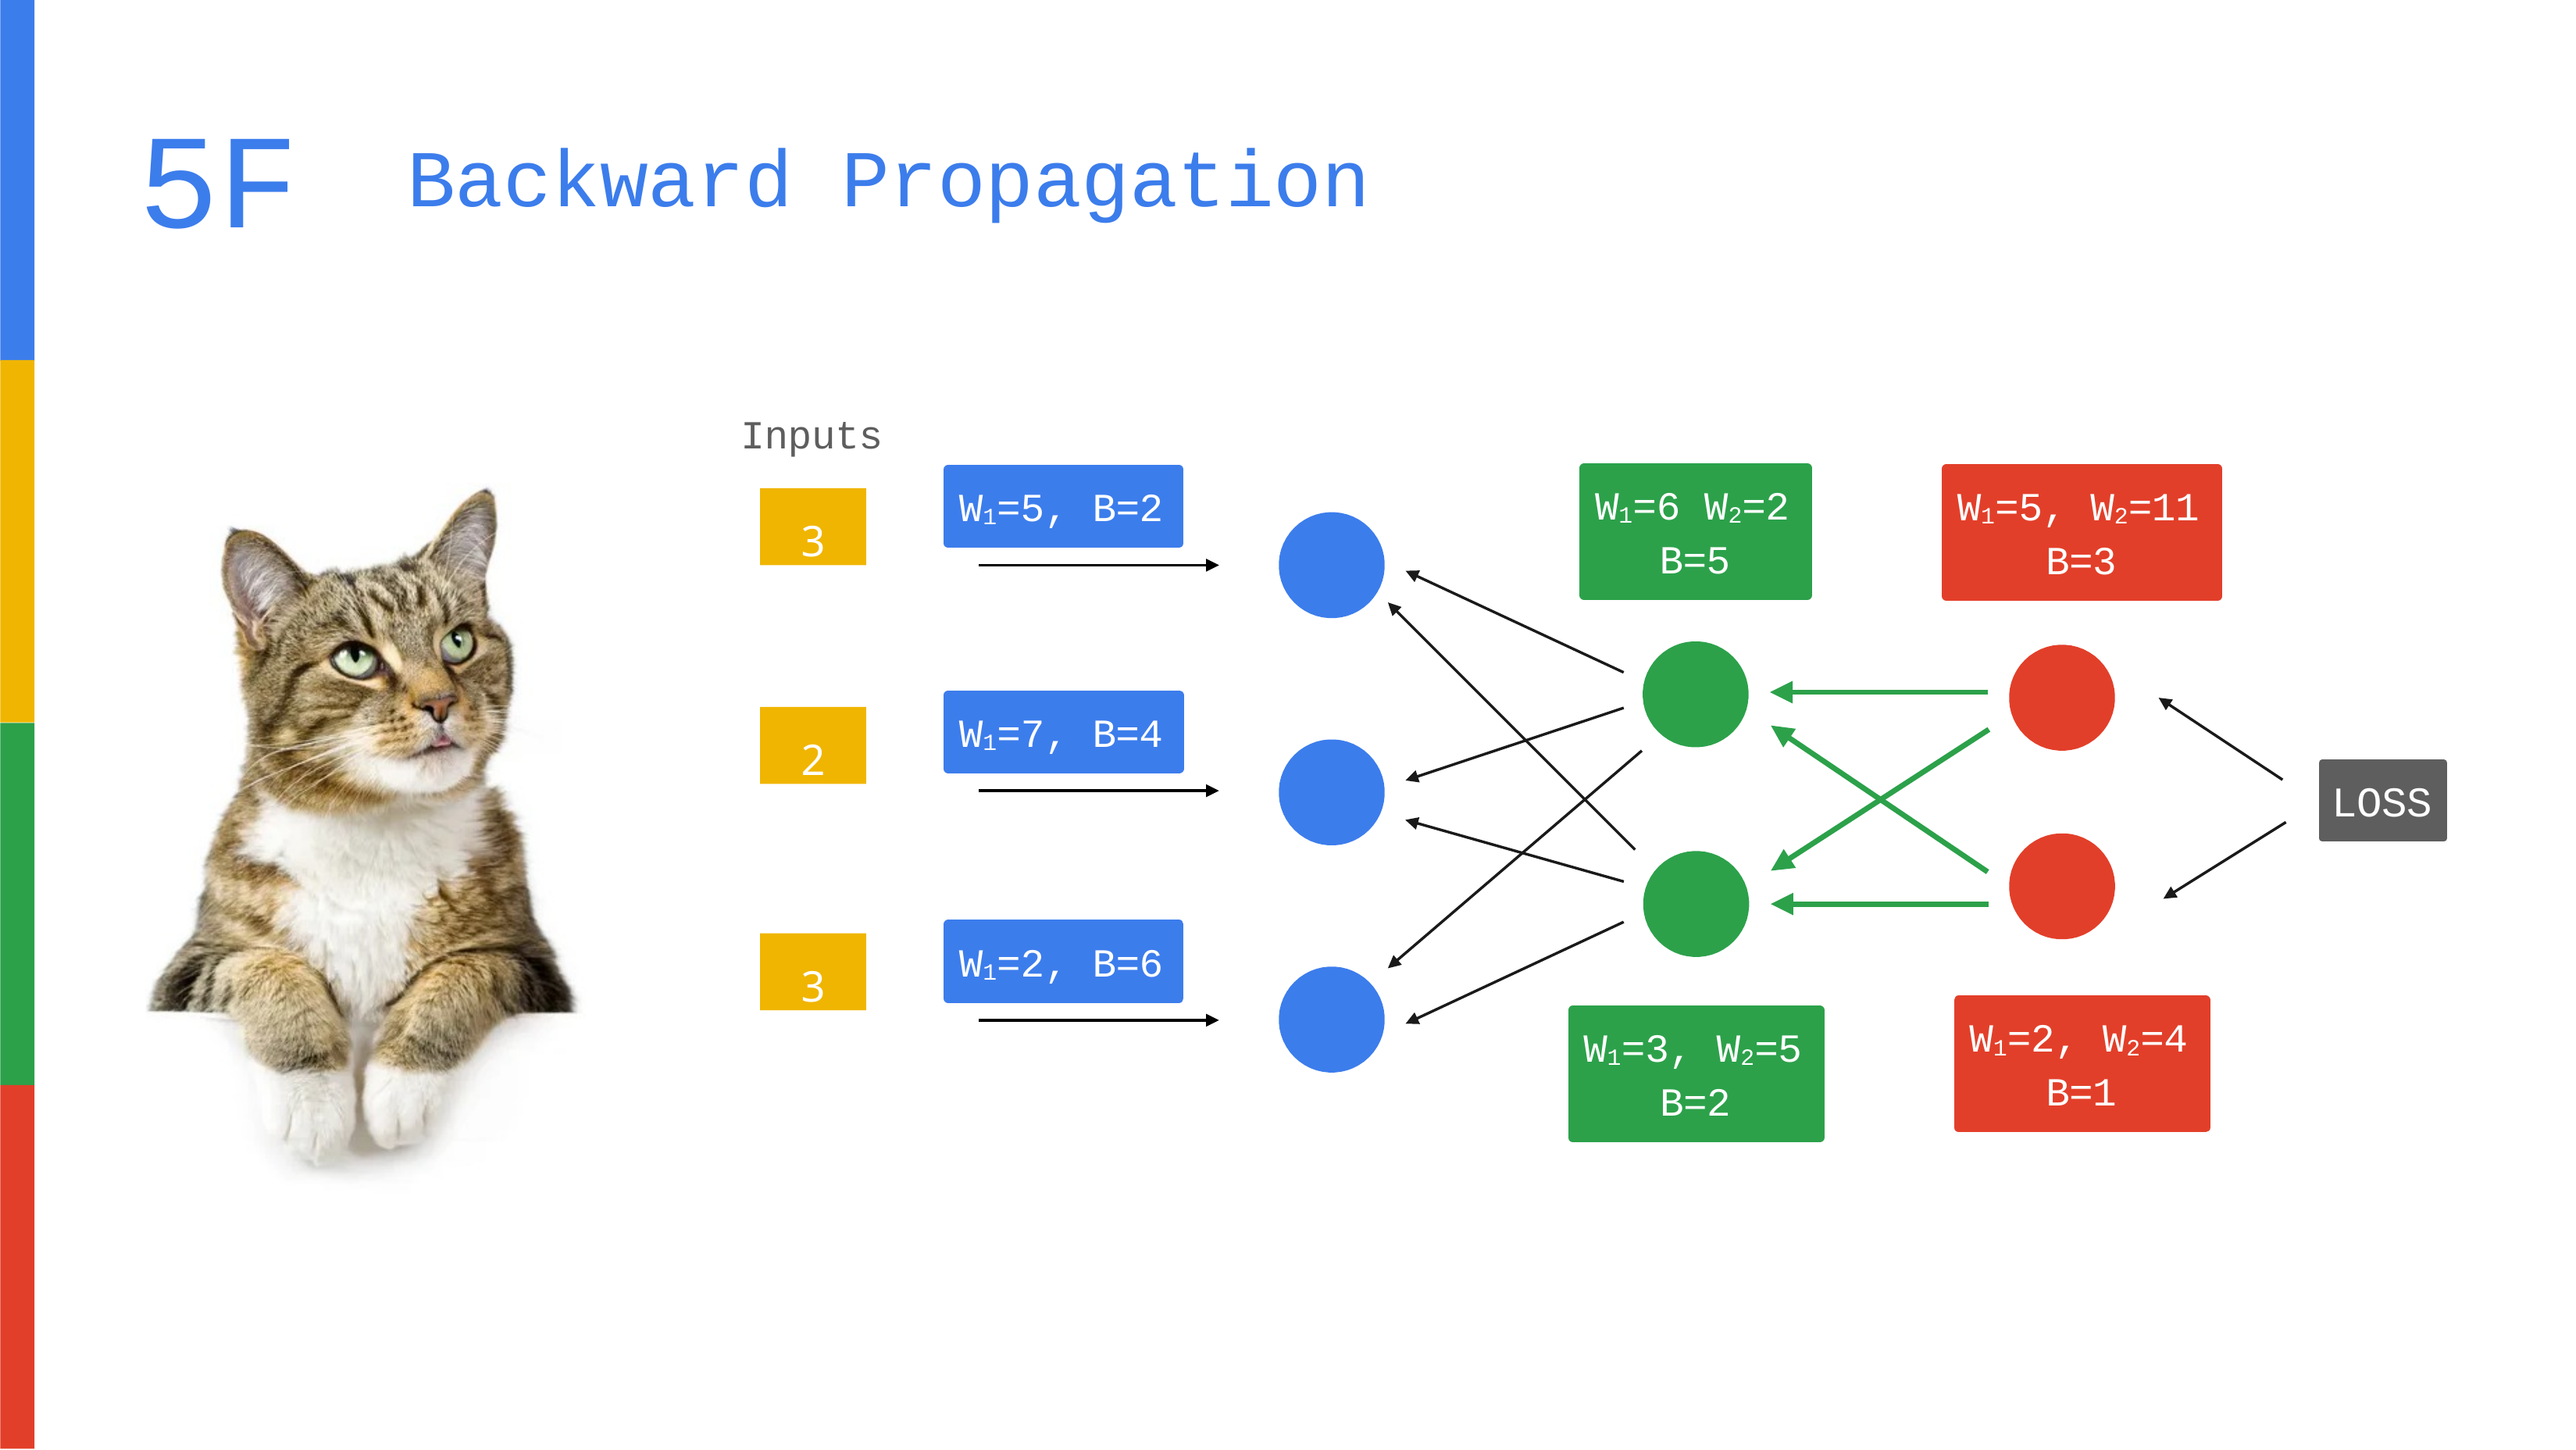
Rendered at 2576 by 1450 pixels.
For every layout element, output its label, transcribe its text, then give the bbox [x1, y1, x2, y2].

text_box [1941, 463, 2223, 602]
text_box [1568, 1005, 1825, 1143]
text_box 3 [760, 488, 866, 566]
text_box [2009, 833, 2116, 940]
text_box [943, 690, 1184, 774]
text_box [943, 920, 1184, 1004]
title 5F [138, 92, 303, 336]
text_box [943, 464, 1184, 548]
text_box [1770, 892, 1989, 916]
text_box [2158, 697, 2285, 782]
text_box Inputs [739, 406, 887, 457]
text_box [979, 784, 1220, 798]
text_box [1771, 725, 1993, 875]
text_box Backward Propagation [405, 124, 1375, 223]
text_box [979, 1013, 1219, 1027]
text_box 2 [760, 706, 866, 784]
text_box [1953, 995, 2210, 1133]
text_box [1279, 462, 1812, 1073]
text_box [2163, 820, 2288, 899]
text_box 3 [760, 933, 866, 1011]
picture [145, 482, 587, 1194]
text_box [1769, 680, 1989, 704]
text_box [2318, 759, 2448, 842]
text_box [2009, 645, 2116, 752]
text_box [979, 558, 1219, 572]
